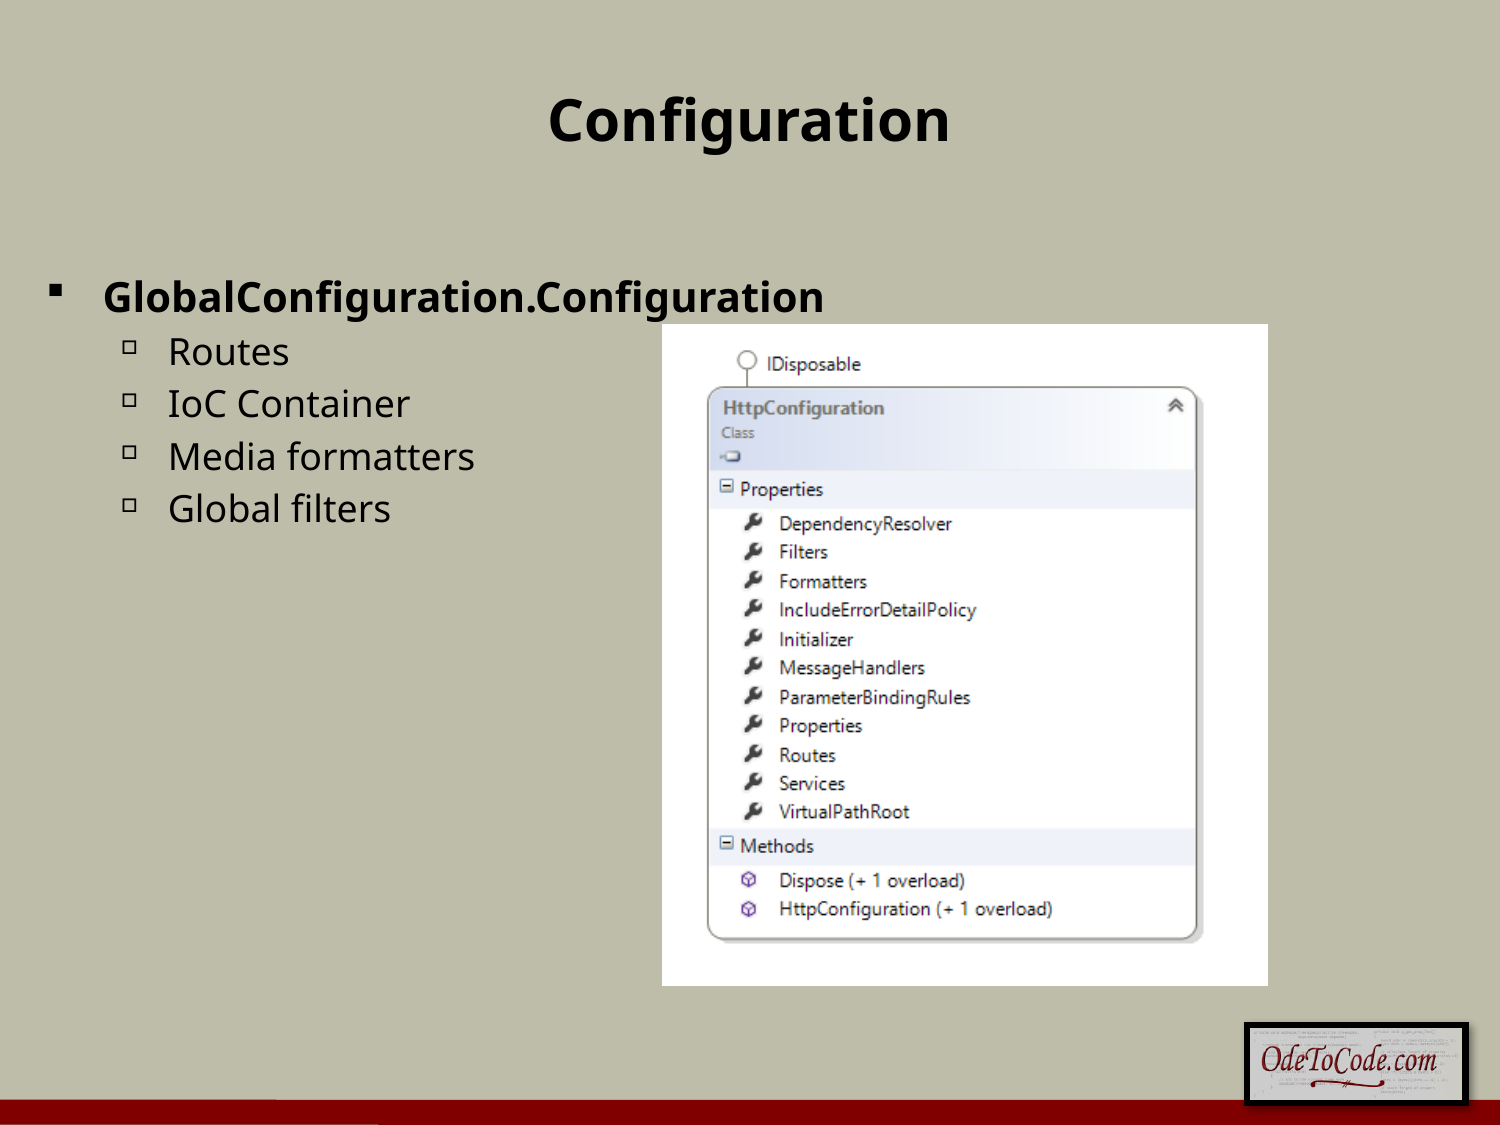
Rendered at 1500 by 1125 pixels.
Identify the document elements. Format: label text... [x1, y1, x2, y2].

picture [1250, 1028, 1462, 1100]
list GlobalConfiguration.Configuration Routes IoC Container Media formatters Global filters [30, 262, 1469, 976]
picture [662, 324, 1268, 986]
title Configuration [30, 17, 1469, 220]
